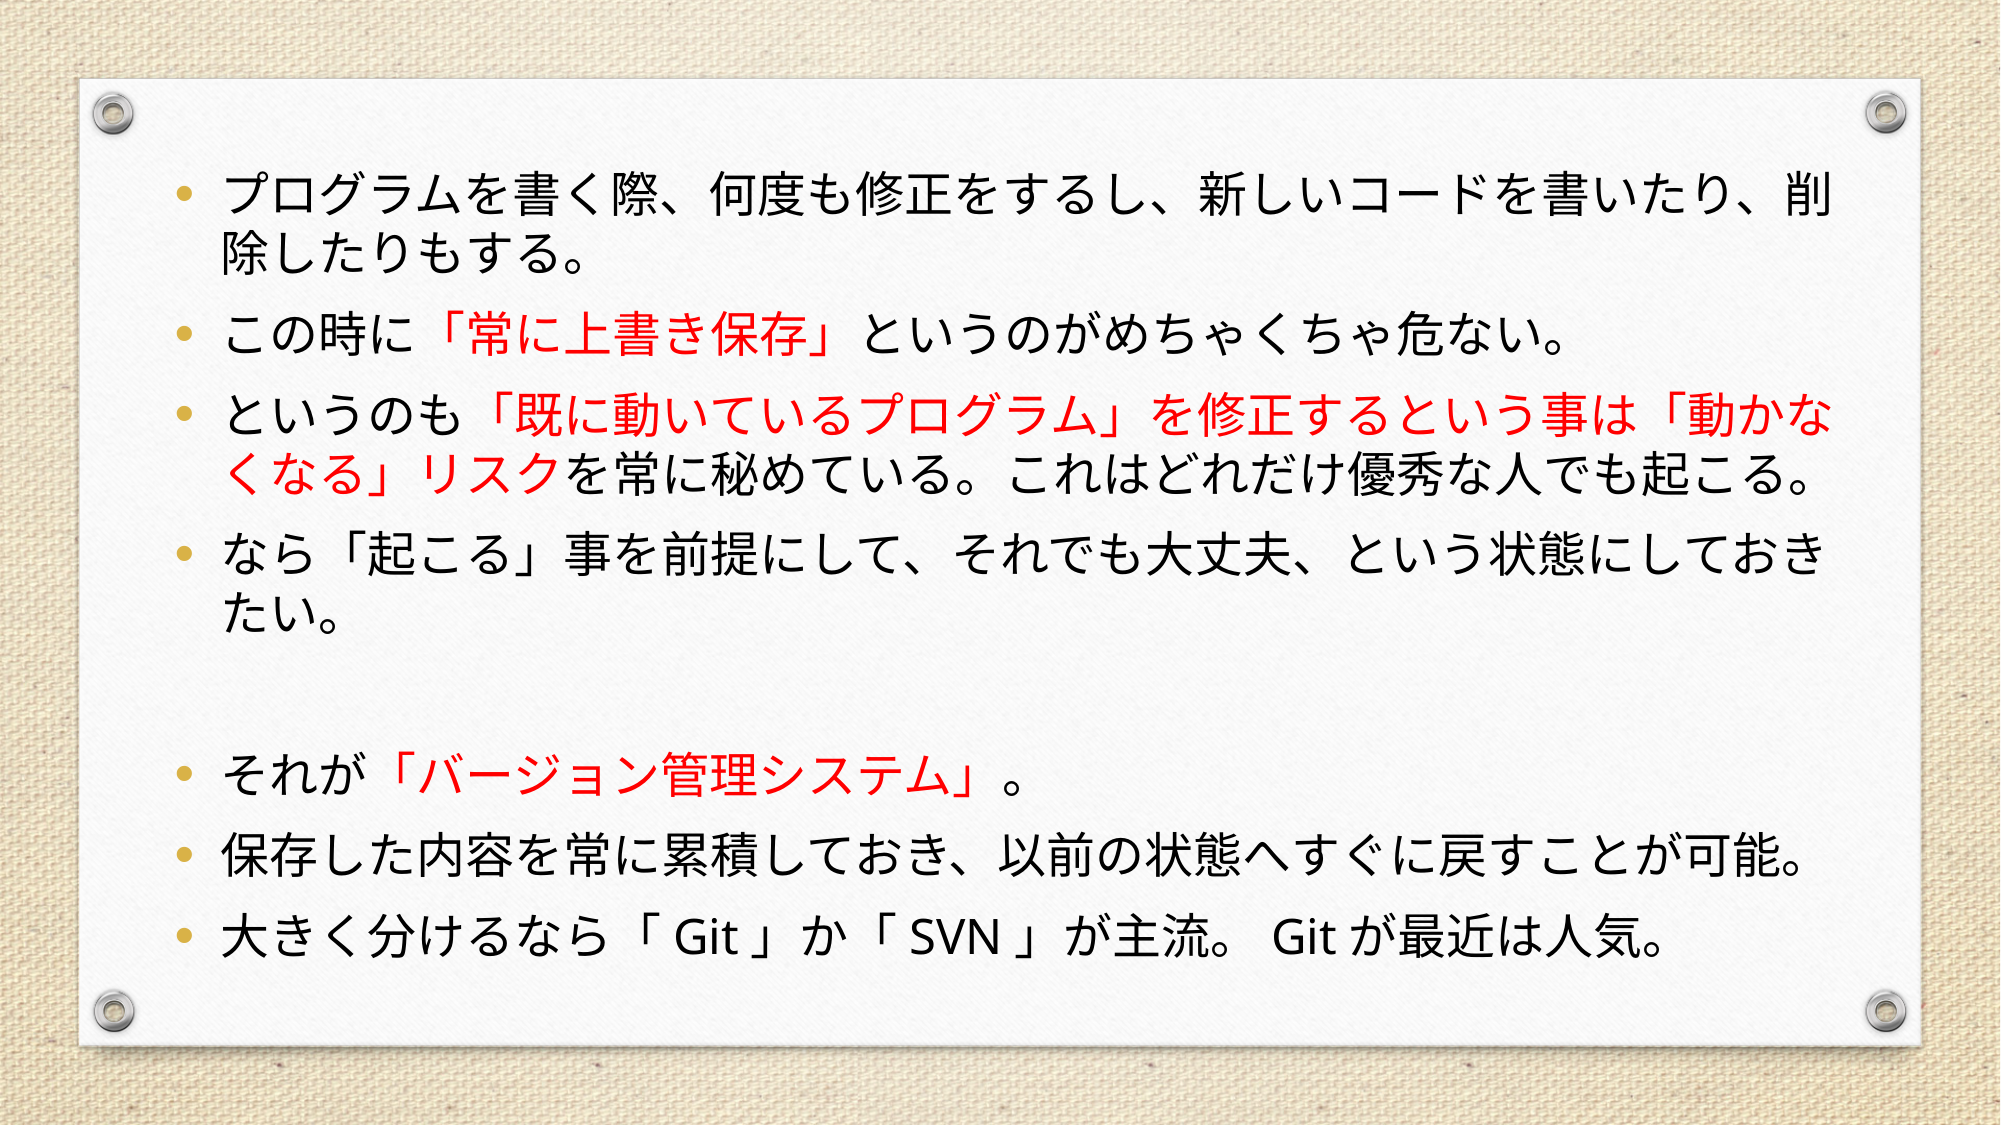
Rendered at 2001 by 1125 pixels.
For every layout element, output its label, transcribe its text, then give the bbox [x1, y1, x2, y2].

list プログラムを書く際、何度も修正をするし、新しいコードを書いたり、削除したりもする。 この時に「常に上書き保存」というのがめちゃくちゃ危ない。 というのも「既に動いているプログラム」を修正するという事は「動かなくなる」リスクを常に秘めている。これはどれだけ優秀な人でも起こる。 なら「起こる」事を前提にして、それでも大丈夫、という状態にしておきたい。 それが「バージョン管理システム」。 保存した内容を常に累積しておき、以前の状態へすぐに戻すことが可能。 大きく分けるなら「Git」か「SVN」が主流。Gitが最近は人気。 [159, 156, 1855, 983]
picture [0, 0, 2001, 1125]
